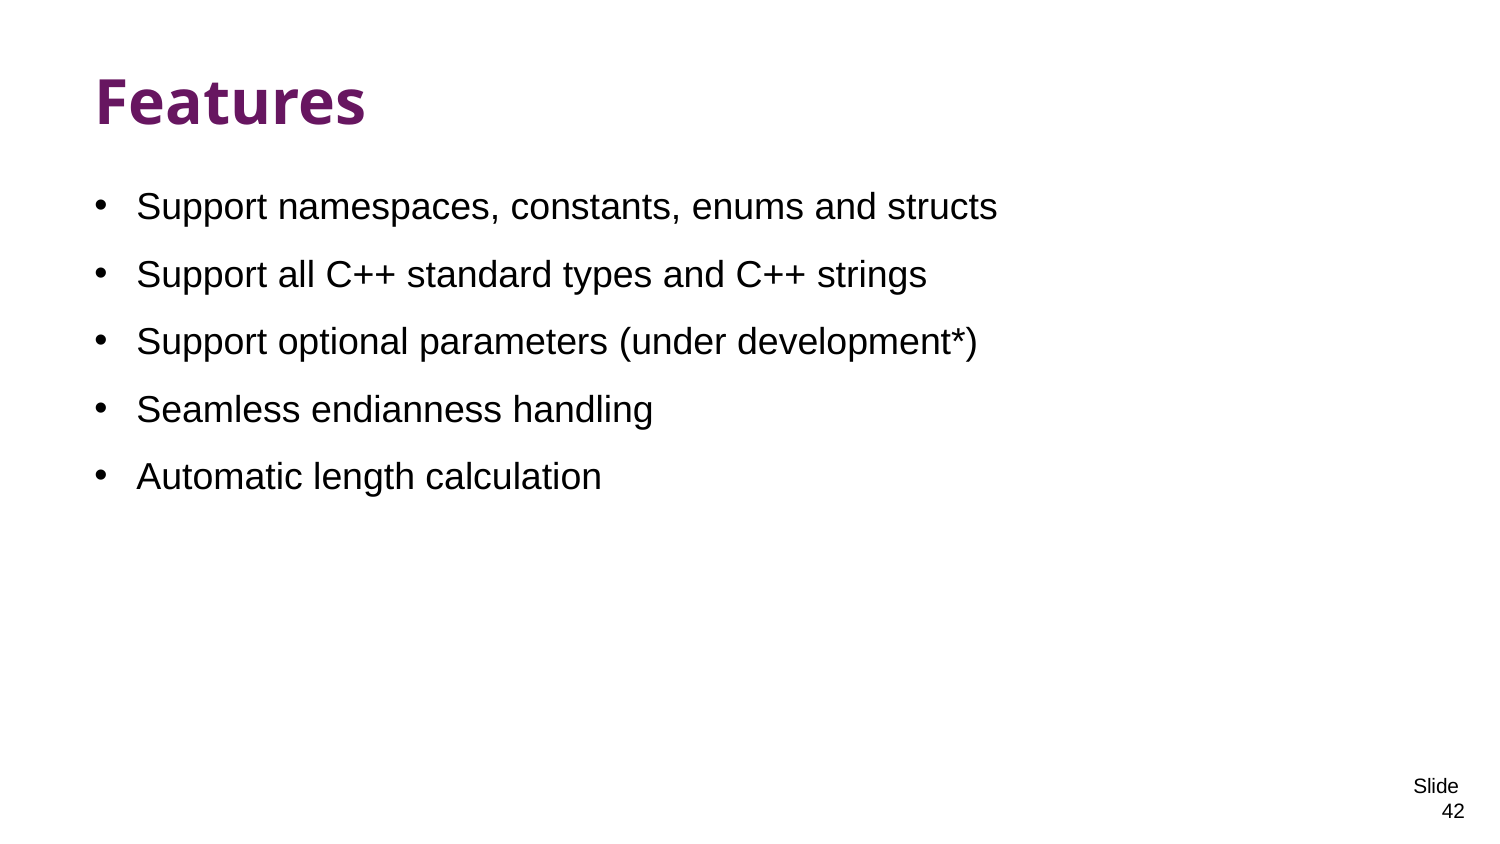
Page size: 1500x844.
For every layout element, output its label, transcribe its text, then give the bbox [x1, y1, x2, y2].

slide_number Slide 42 [1389, 764, 1480, 830]
title Features [79, 46, 1500, 117]
text_box Support namespaces, constants, enums and structs Support all C++ standard types and C++ strings Support optional parameters (under development*) Seamless endianness handling Automatic length calculation [79, 152, 1458, 573]
